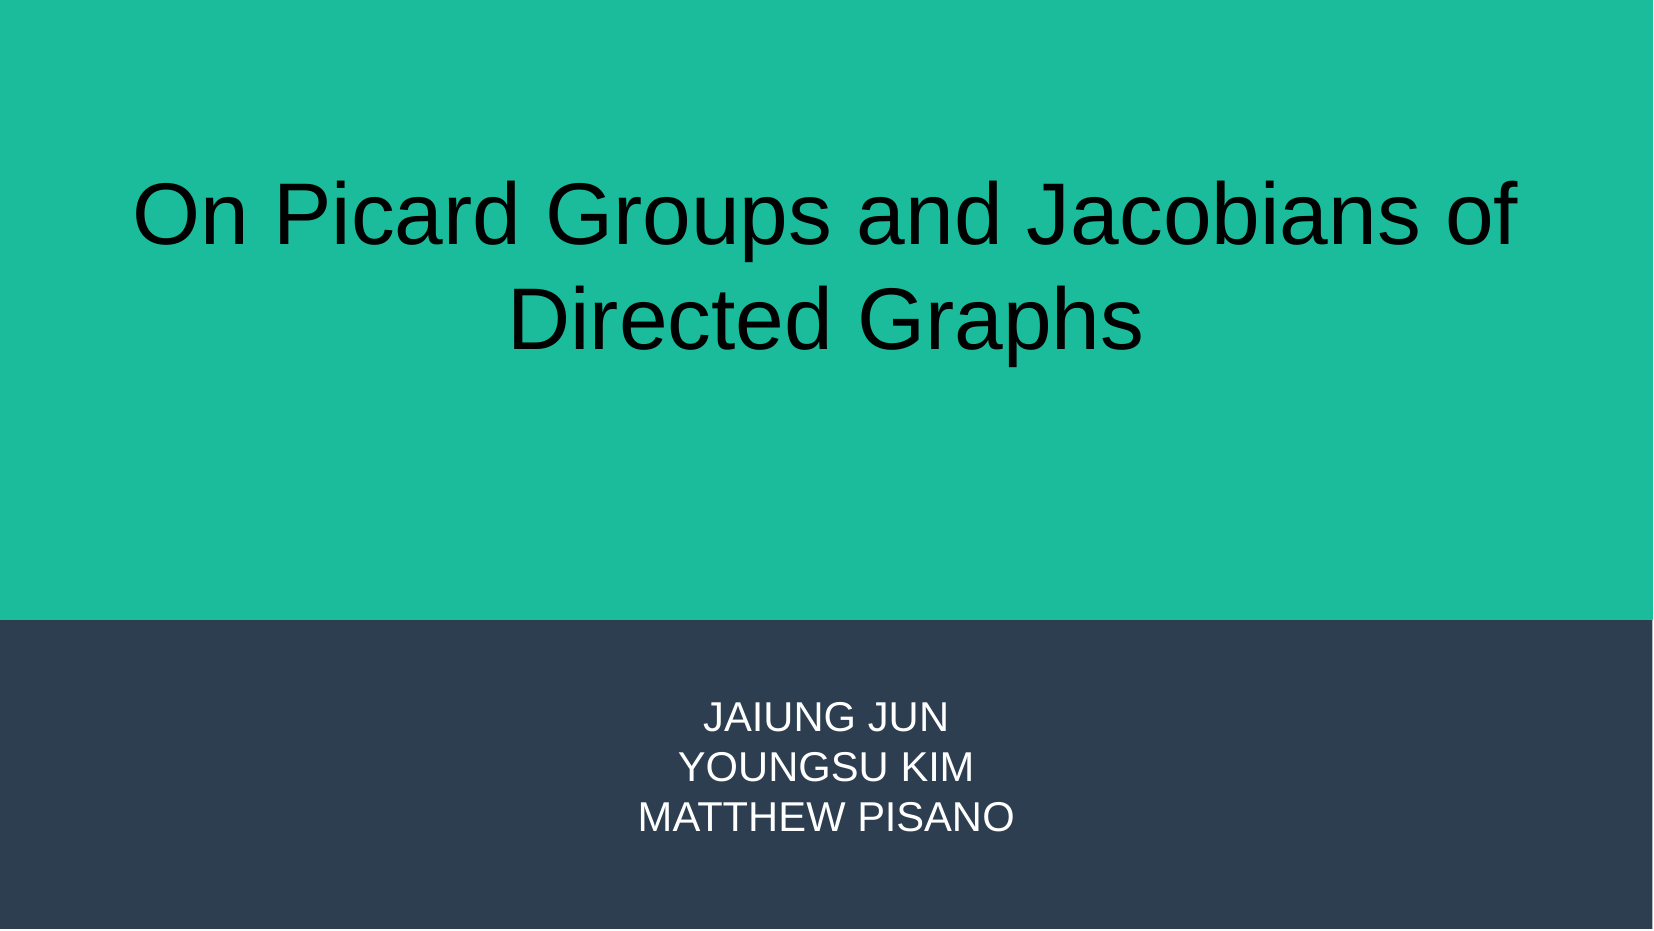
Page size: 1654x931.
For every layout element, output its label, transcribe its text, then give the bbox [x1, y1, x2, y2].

title On Picard Groups and Jacobians of Directed Graphs [59, 37, 1594, 487]
subtitle JAIUNG JUN YOUNGSU KIM MATTHEW PISANO [82, 667, 1570, 862]
